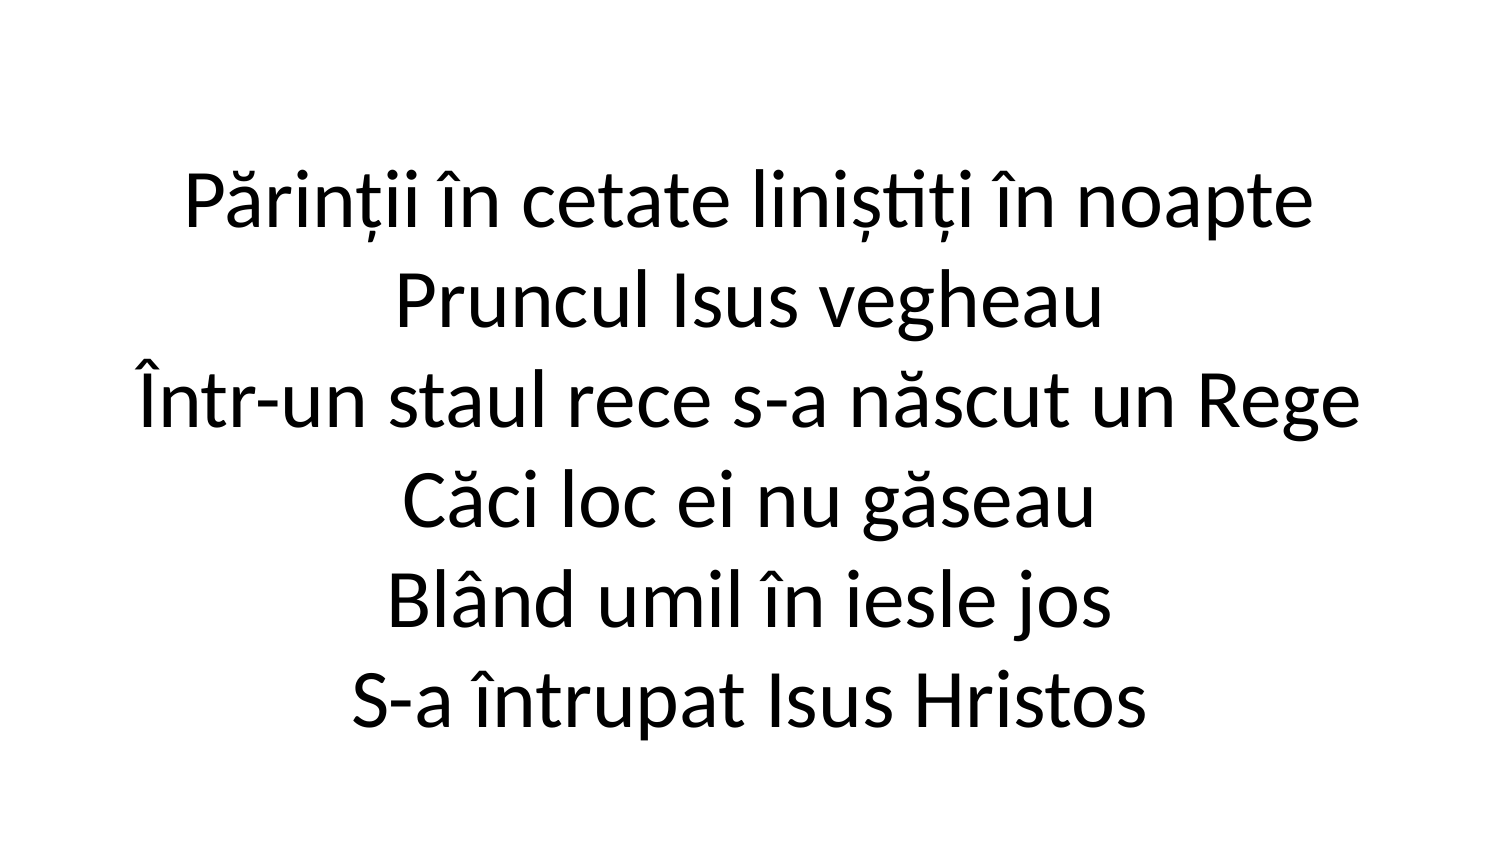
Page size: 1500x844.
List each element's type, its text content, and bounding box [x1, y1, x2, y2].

text_box Părinții în cetate liniștiți în noapte Pruncul Isus vegheau Într-un staul rece s-a născut un Rege Căci loc ei nu găseau Blând umil în iesle jos S-a întrupat Isus Hristos [122, 92, 1378, 752]
